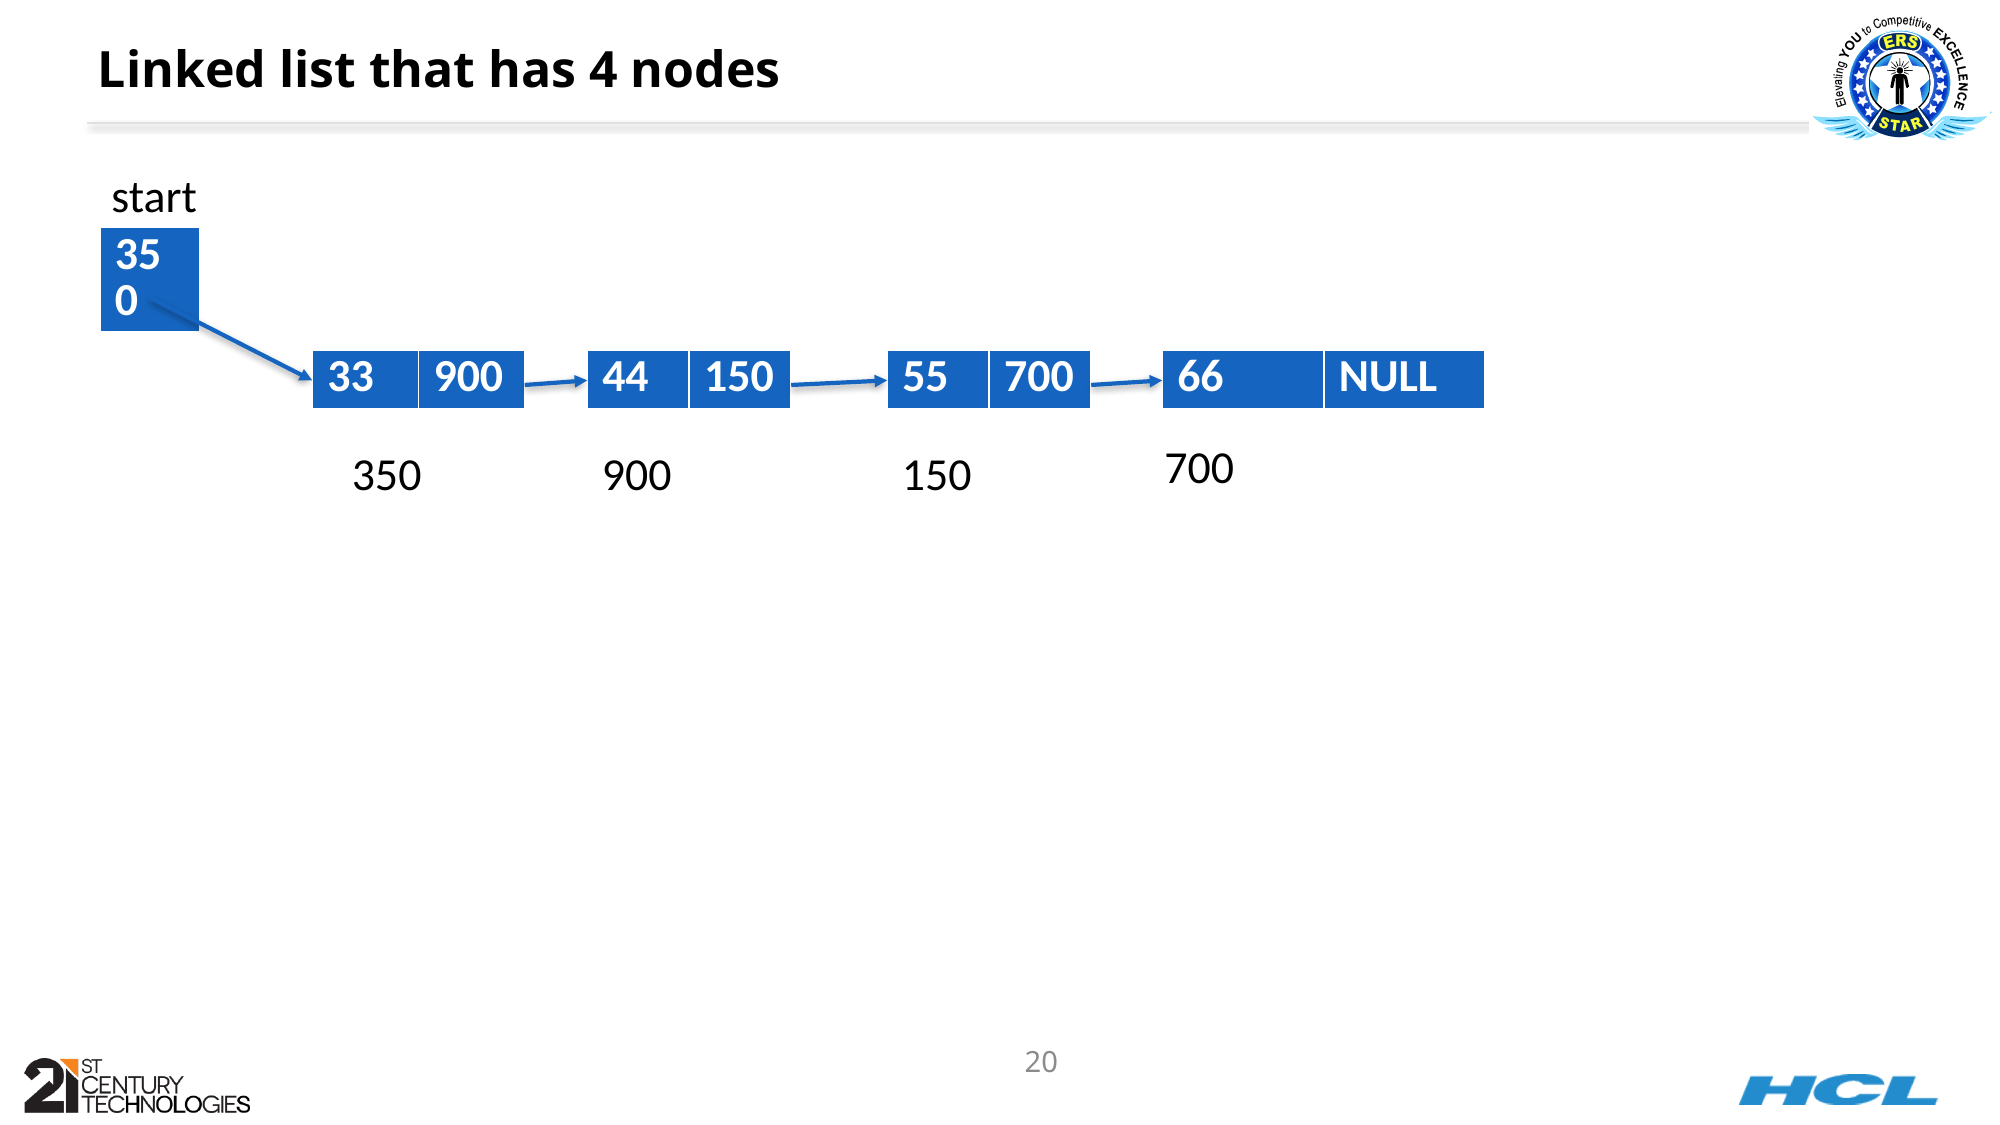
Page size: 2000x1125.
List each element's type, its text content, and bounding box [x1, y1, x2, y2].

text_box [54, 88, 1778, 959]
picture [24, 1058, 250, 1113]
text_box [1346, 321, 1472, 385]
picture [1739, 1074, 1938, 1105]
title Linked list that has 4 nodes [97, 28, 1638, 87]
slide_number 20 [808, 1033, 1275, 1094]
picture [1809, 10, 2000, 144]
